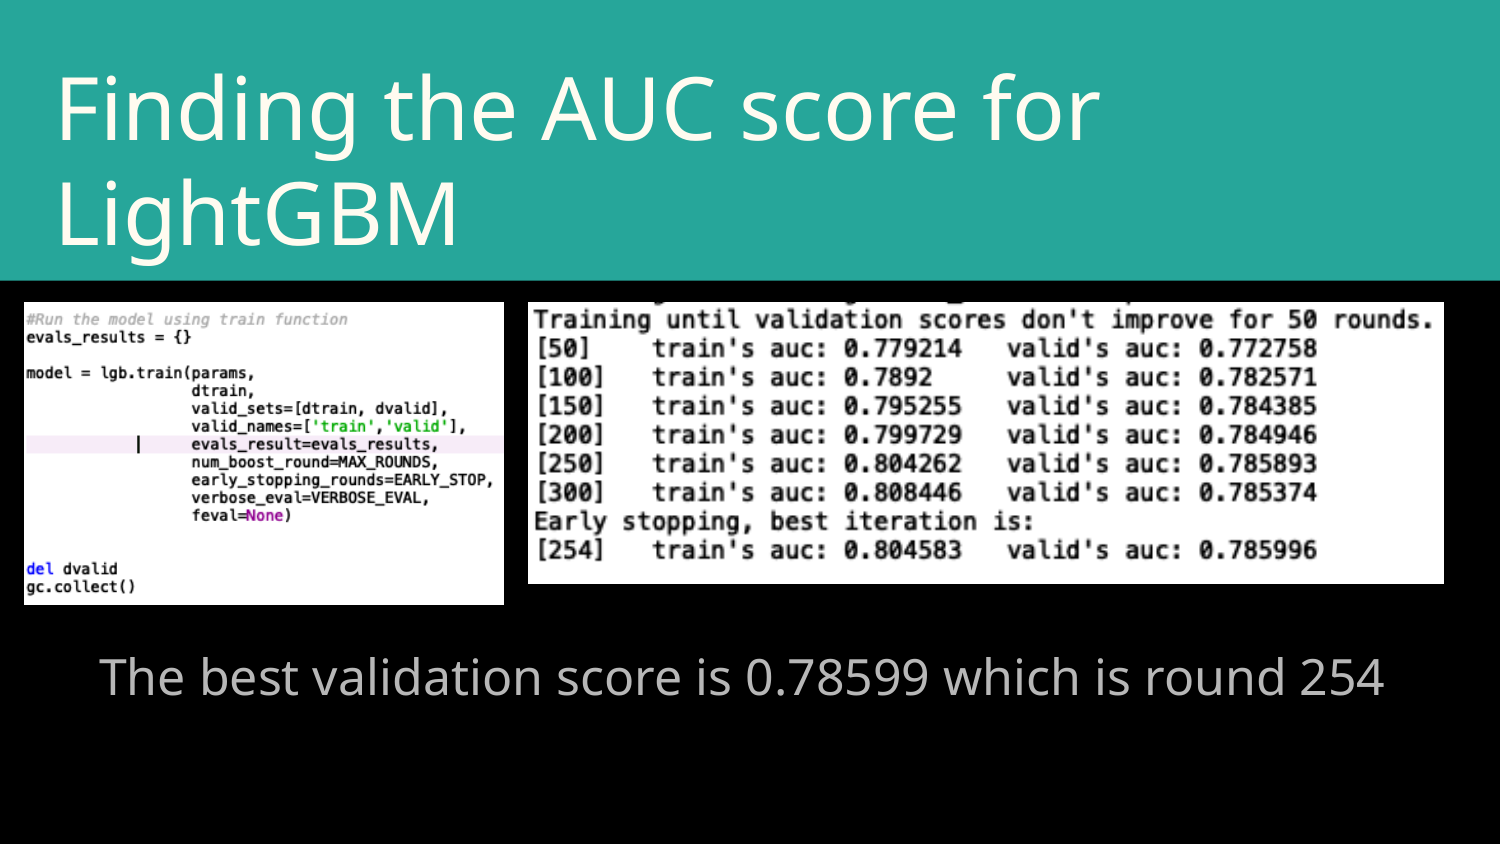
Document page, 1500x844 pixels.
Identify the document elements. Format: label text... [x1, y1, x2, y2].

picture [528, 302, 1444, 584]
picture [24, 302, 504, 606]
title Finding the AUC score for LightGBM [39, 27, 1372, 278]
subtitle The best validation score is 0.78599 which is round 254 [84, 630, 1416, 760]
